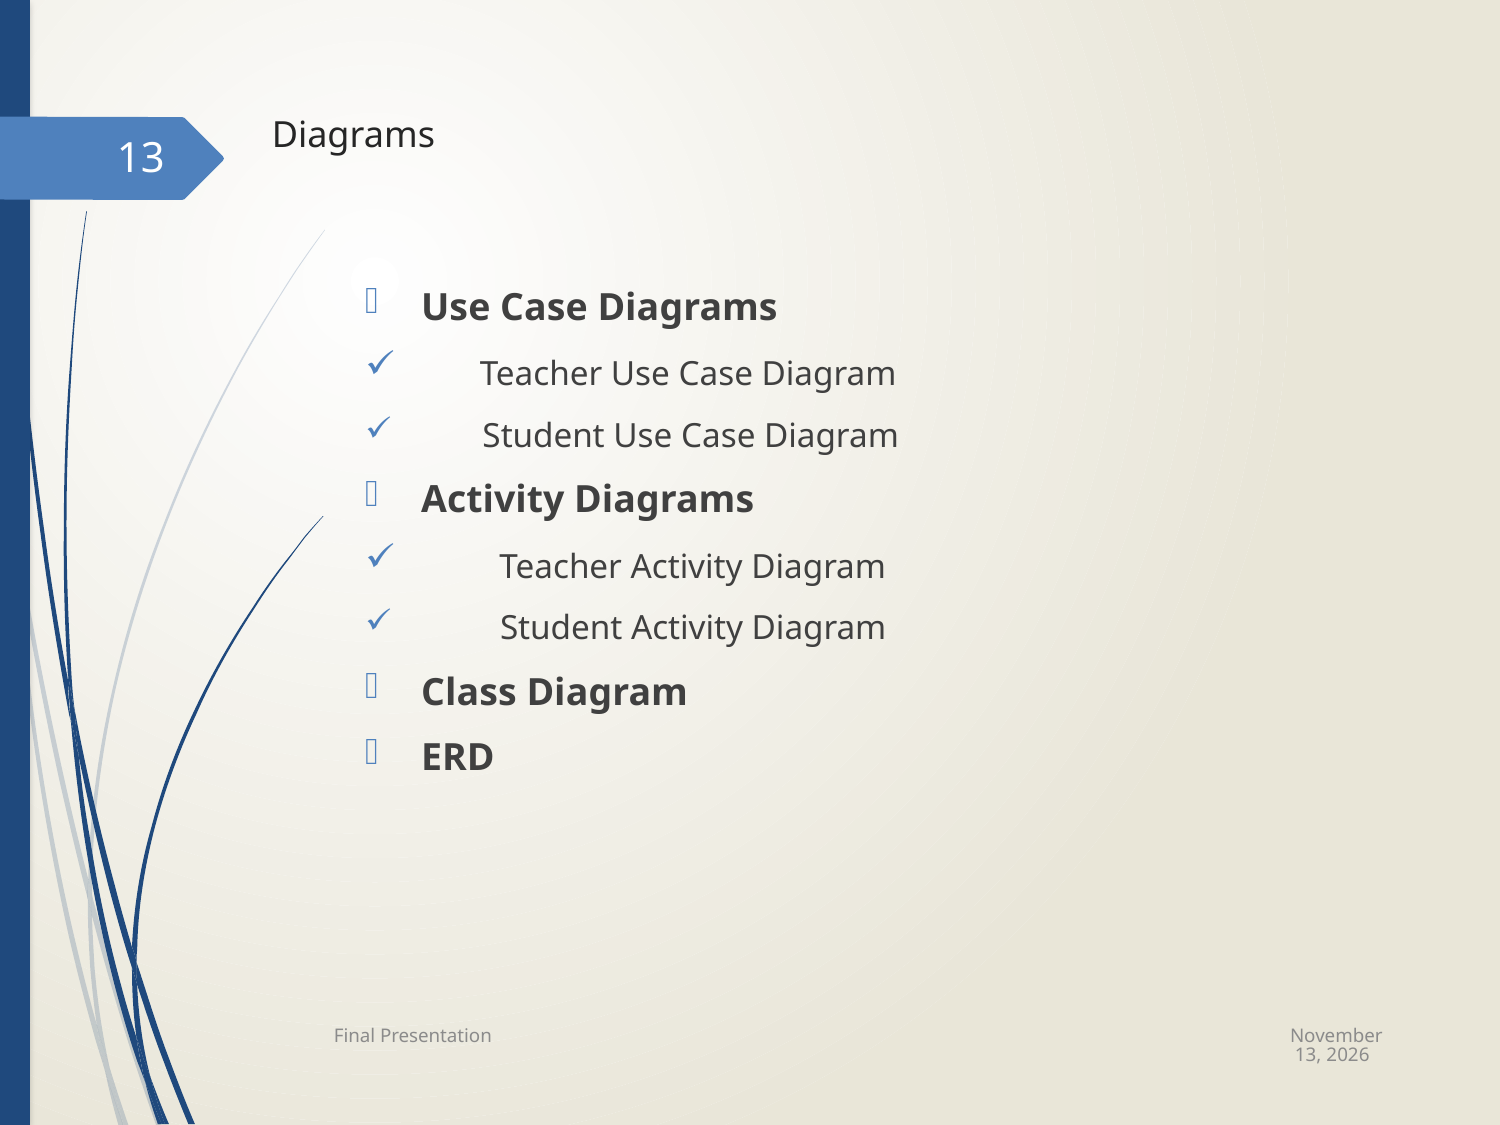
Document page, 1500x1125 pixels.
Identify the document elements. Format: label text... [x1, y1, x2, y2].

footer Final Presentation [318, 1006, 1257, 1067]
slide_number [1275, 1006, 1401, 1068]
slide_number 13 [83, 129, 180, 190]
title Diagrams [256, 104, 1338, 215]
list Use Case Diagrams Teacher Use Case Diagram Student Use Case Diagram Activity Diagrams Teacher Activity Diagram Student Activity Diagram Class Diagram ERD [350, 275, 1400, 970]
